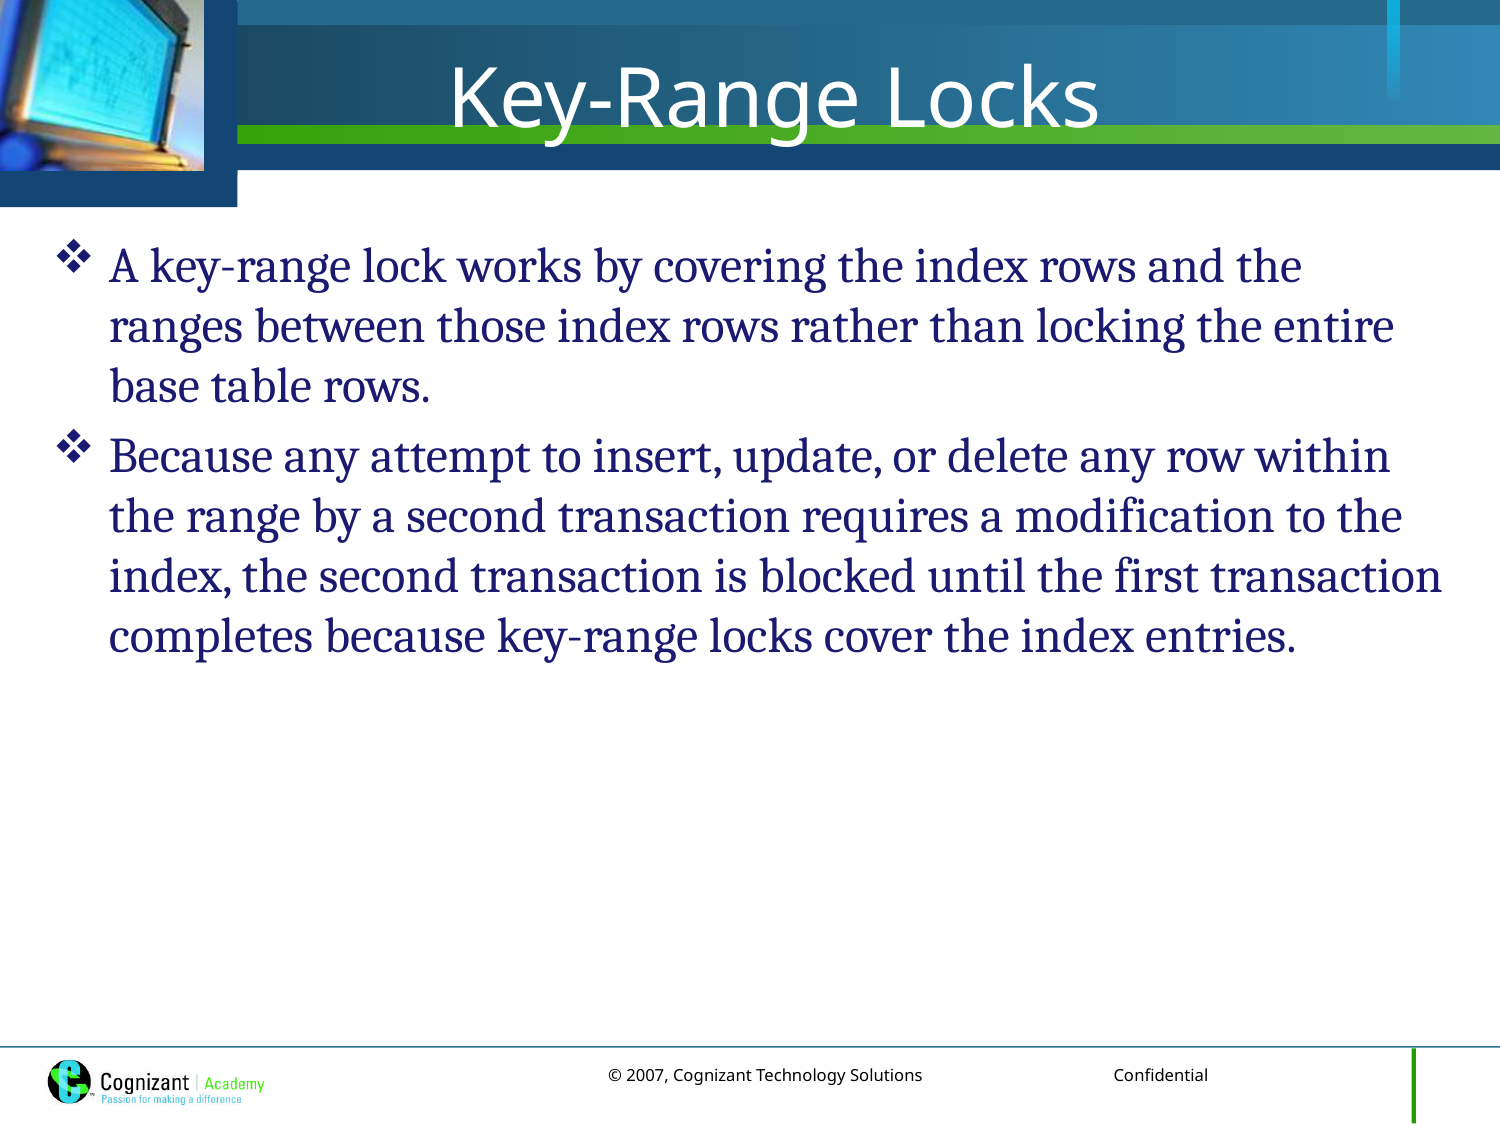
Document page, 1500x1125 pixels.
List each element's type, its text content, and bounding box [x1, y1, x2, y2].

list A key-range lock works by covering the index rows and the ranges between those index rows rather than locking the entire base table rows. Because any attempt to insert, update, or delete any row within the range by a second transaction requires a modification to the index, the second transaction is blocked until the first transaction completes because key-range locks cover the index entries. [37, 224, 1463, 1037]
picture [35, 1050, 275, 1119]
title Key-Range Locks [212, 49, 1338, 138]
picture [0, 0, 204, 171]
